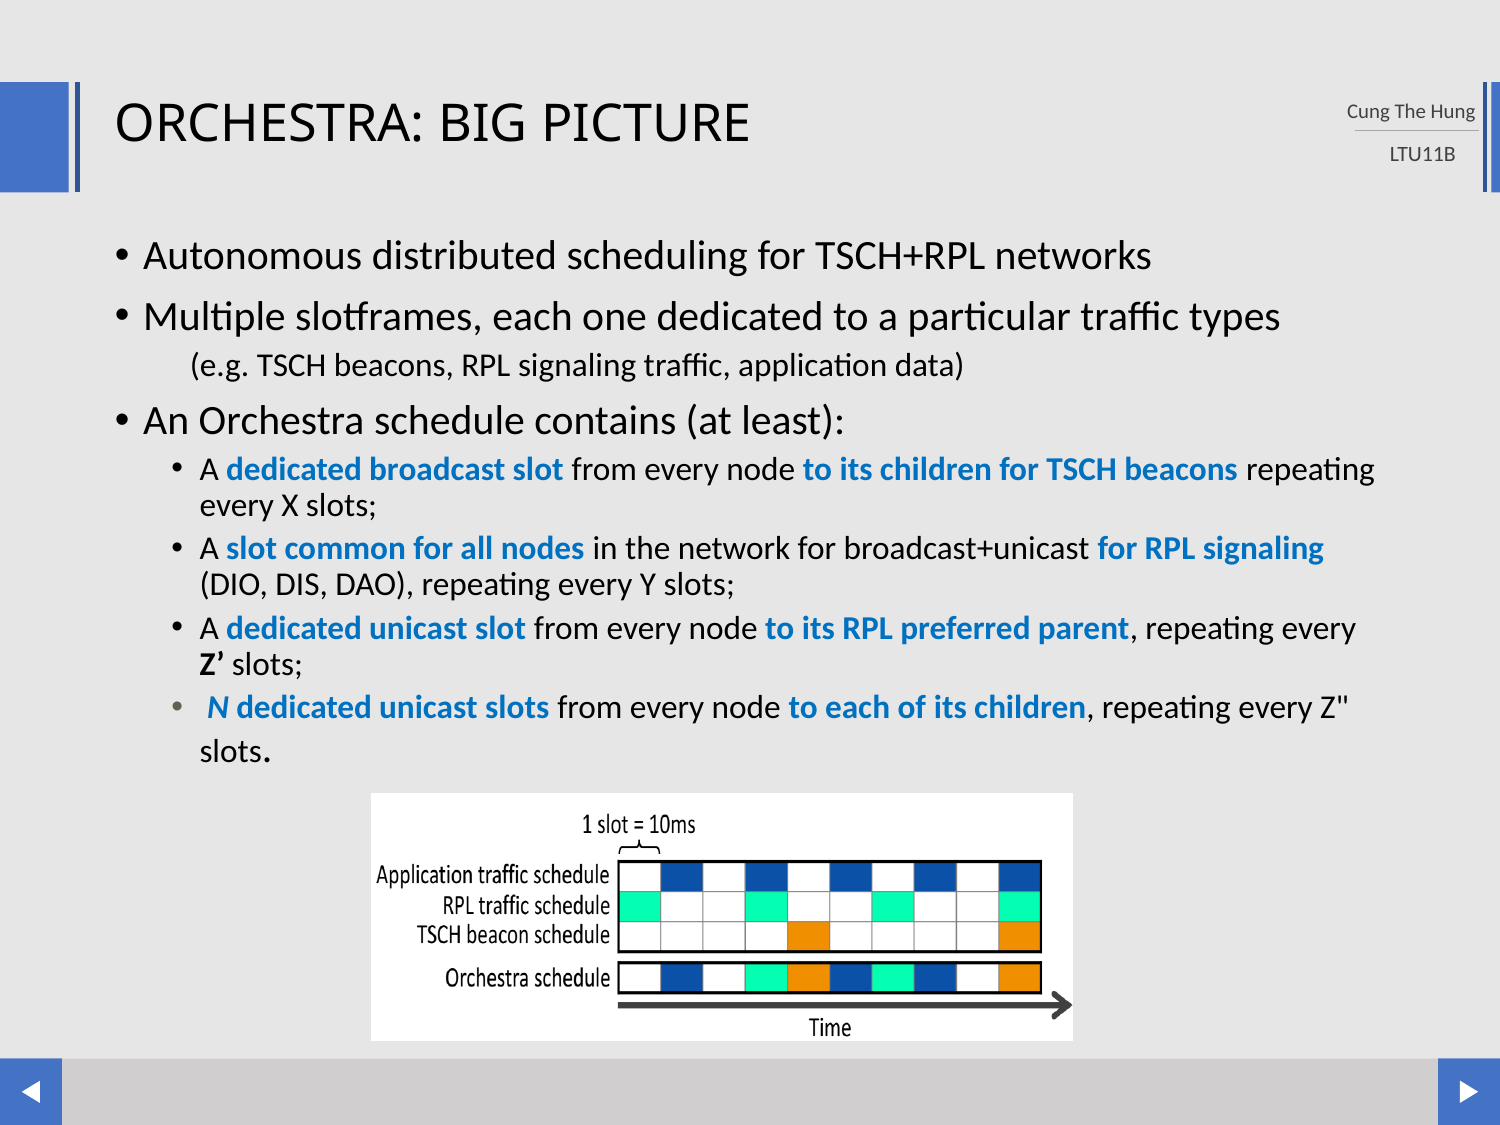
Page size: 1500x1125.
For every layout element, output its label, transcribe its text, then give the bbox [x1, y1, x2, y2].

title ORCHESTRA: BIG PICTURE [100, 89, 1395, 226]
picture [371, 793, 1073, 1041]
list Autonomous distributed scheduling for TSCH+RPL networks Multiple slotframes, each one dedicated to a particular traffic types (e.g. TSCH beacons, RPL signaling traffic, application data) An Orchestra schedule contains (at least): A dedicated broadcast slot from every node to its children for TSCH beacons repeating every X slots; A slot common for all nodes in the network for broadcast+unicast for RPL signaling (DIO, DIS, DAO), repeating every Y slots; A dedicated unicast slot from every node to its RPL preferred parent, repeating every Z’ slots; N dedicated unicast slots from every node to each of its children, repeating every Z" slots. [100, 226, 1395, 797]
